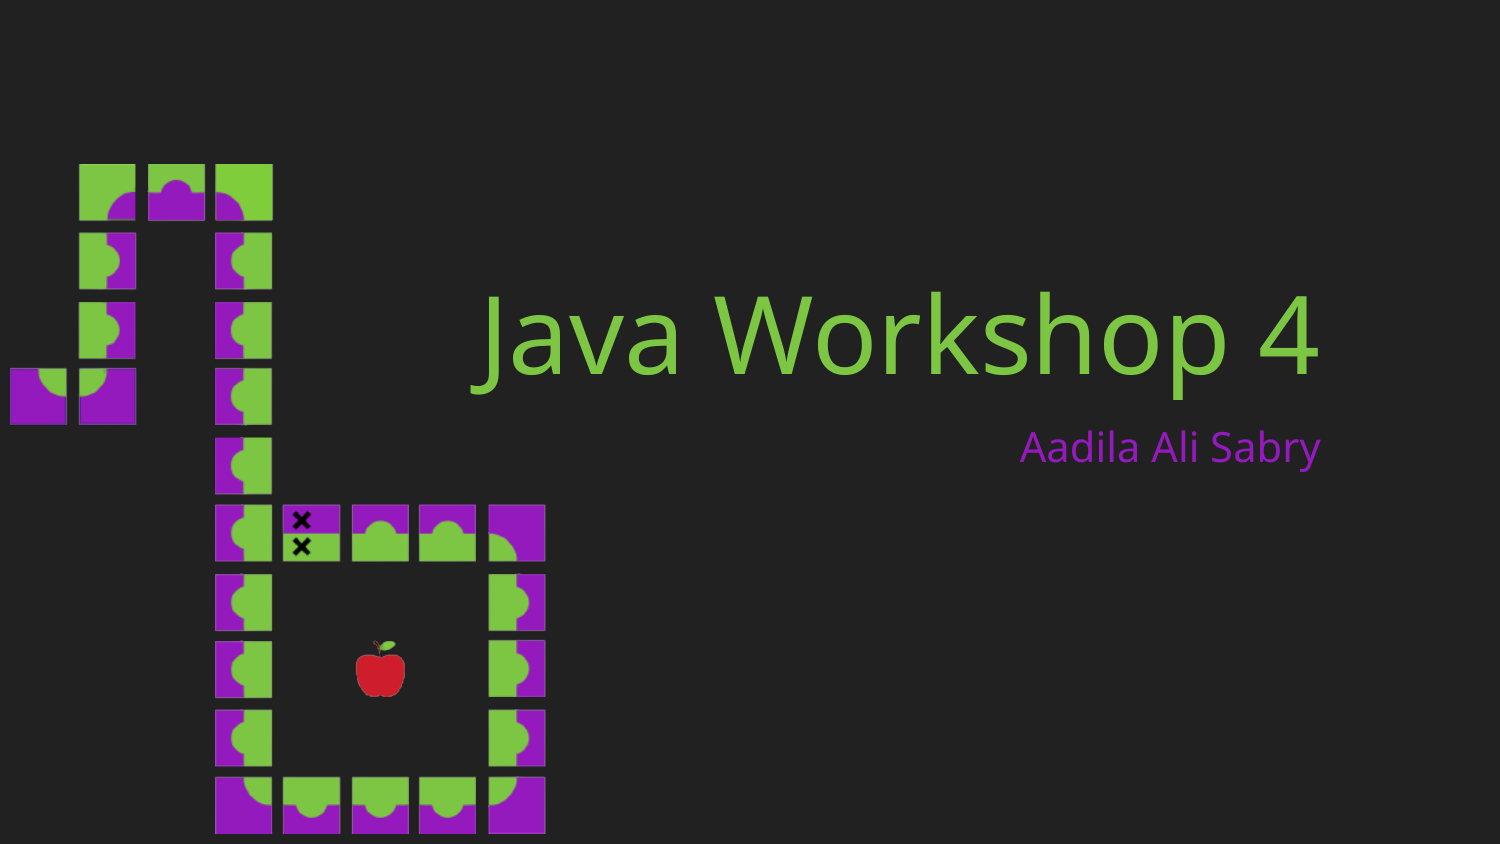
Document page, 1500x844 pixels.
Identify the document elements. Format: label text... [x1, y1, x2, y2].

subtitle Aadila Ali Sabry [0, 402, 4, 533]
title Java Workshop 4 [0, 84, 1337, 402]
subtitle Aadila Ali Sabry [685, 402, 1337, 533]
picture [9, 164, 680, 834]
